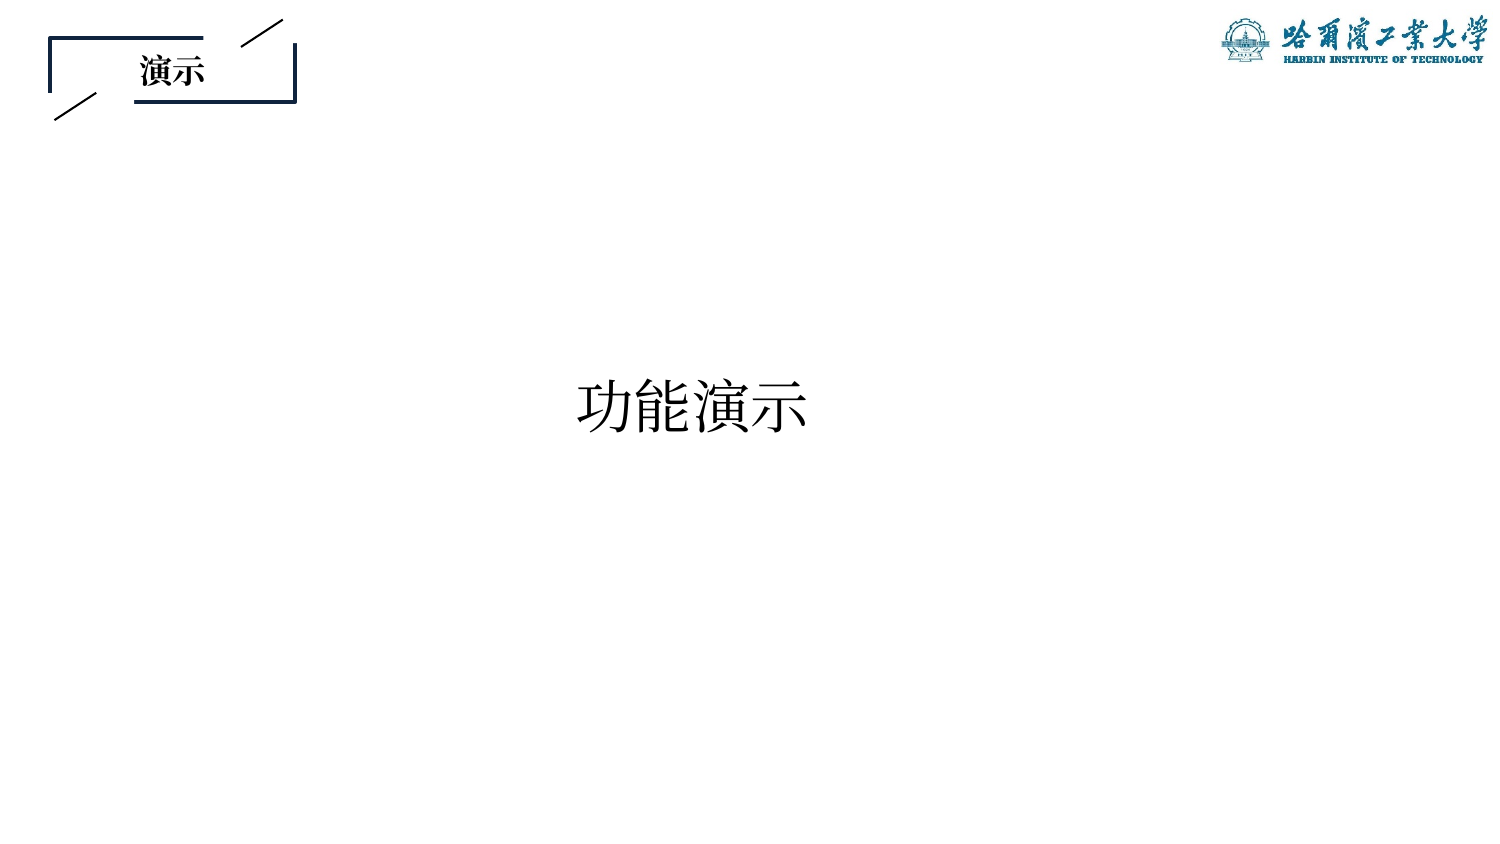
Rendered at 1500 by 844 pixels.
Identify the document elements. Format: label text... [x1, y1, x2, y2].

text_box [6, 19, 339, 121]
text_box 功能演示 [561, 362, 1413, 448]
picture [1219, 9, 1493, 71]
